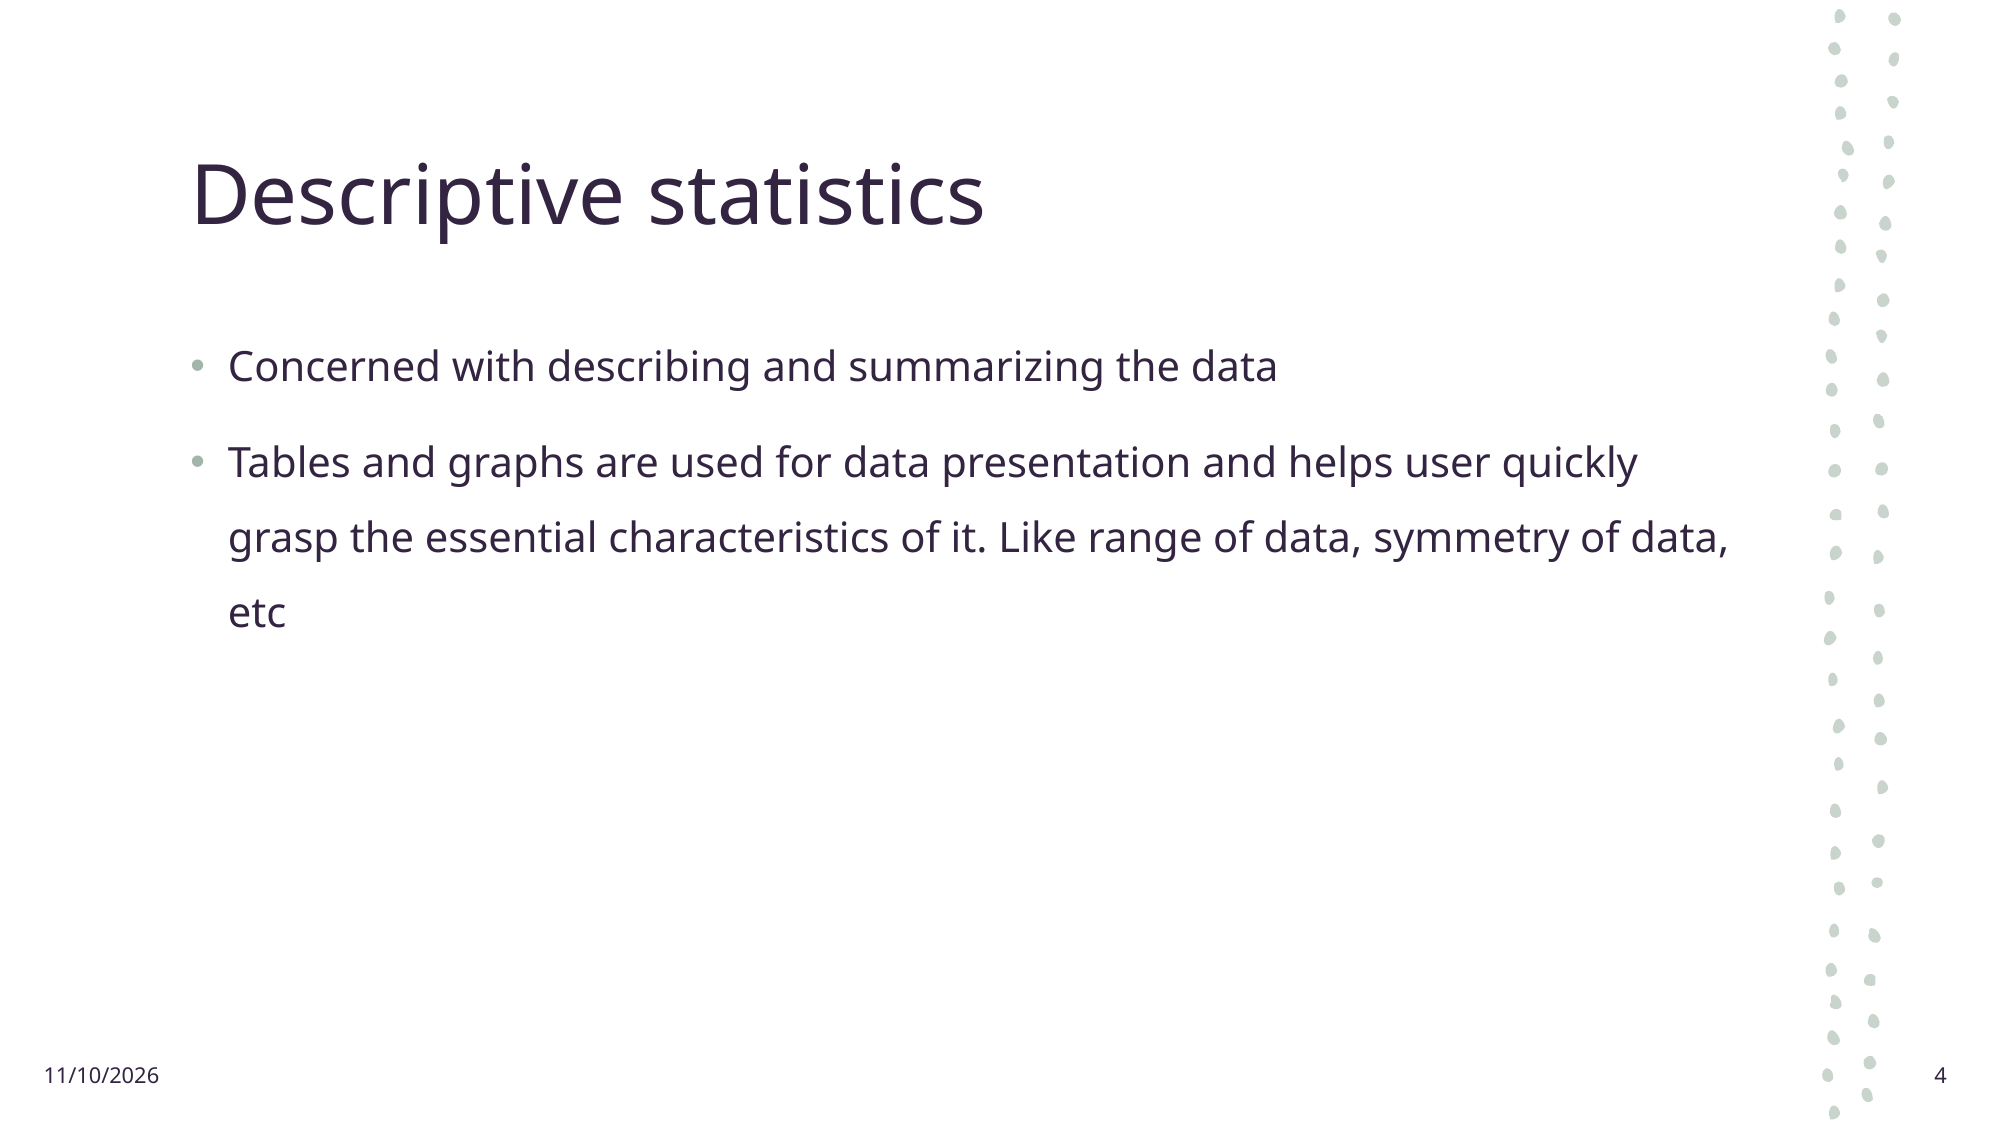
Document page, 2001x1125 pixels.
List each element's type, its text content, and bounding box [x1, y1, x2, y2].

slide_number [28, 1046, 496, 1107]
list Concerned with describing and summarizing the data Tables and graphs are used for data presentation and helps user quickly grasp the essential characteristics of it. Like range of data, symmetry of data, etc [175, 307, 1756, 1022]
title Descriptive statistics [175, 82, 1756, 300]
slide_number 4 [1879, 1046, 1962, 1107]
